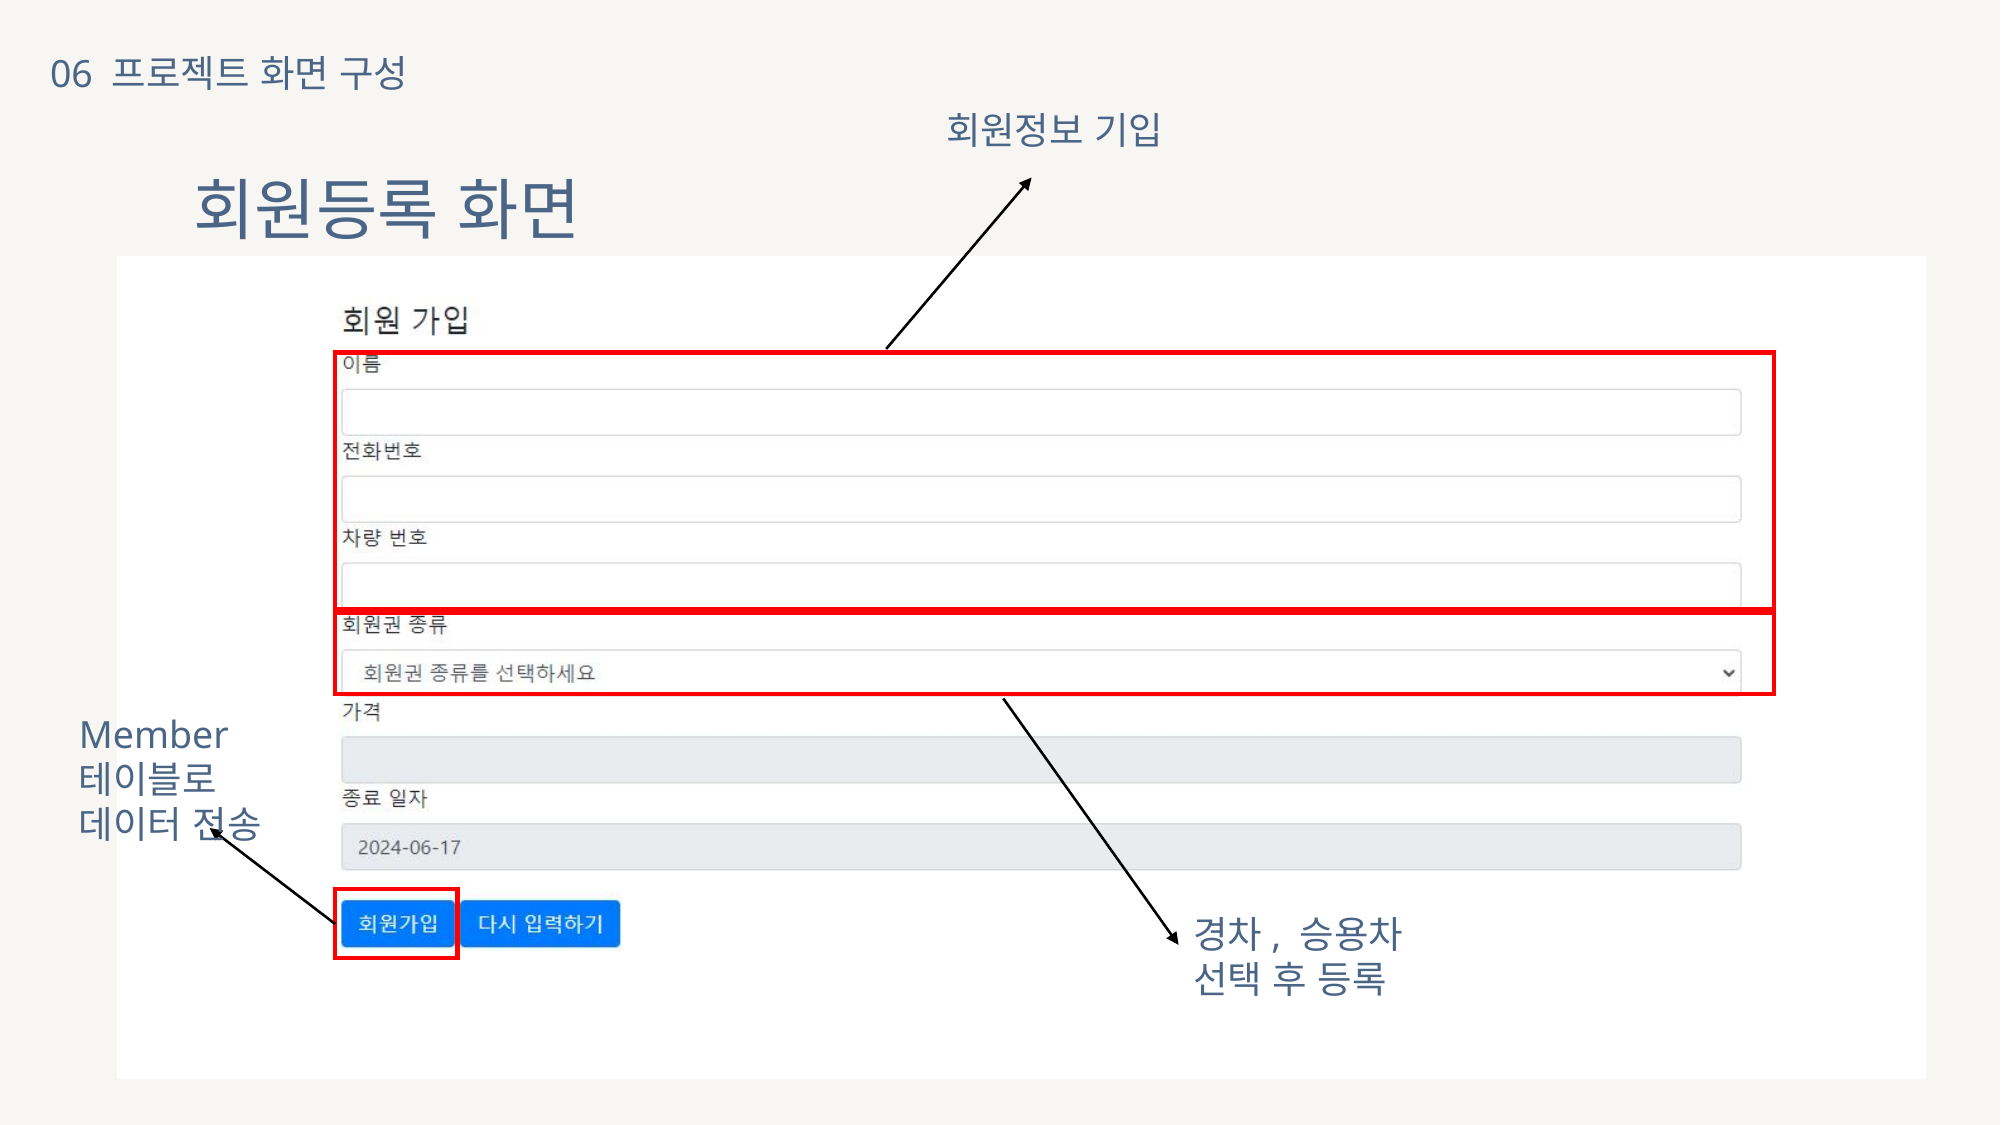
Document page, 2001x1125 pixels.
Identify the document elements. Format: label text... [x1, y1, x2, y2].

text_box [886, 177, 1032, 349]
picture [117, 256, 1926, 1080]
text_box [1003, 698, 1179, 945]
text_box 06 프로젝트 화면 구성 [35, 42, 470, 103]
text_box Member테이블로 데이터 전송 [64, 704, 117, 854]
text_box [209, 827, 336, 924]
text_box 회원등록 화면 [64, 160, 711, 256]
text_box 회원정보 기입 [931, 100, 1223, 160]
